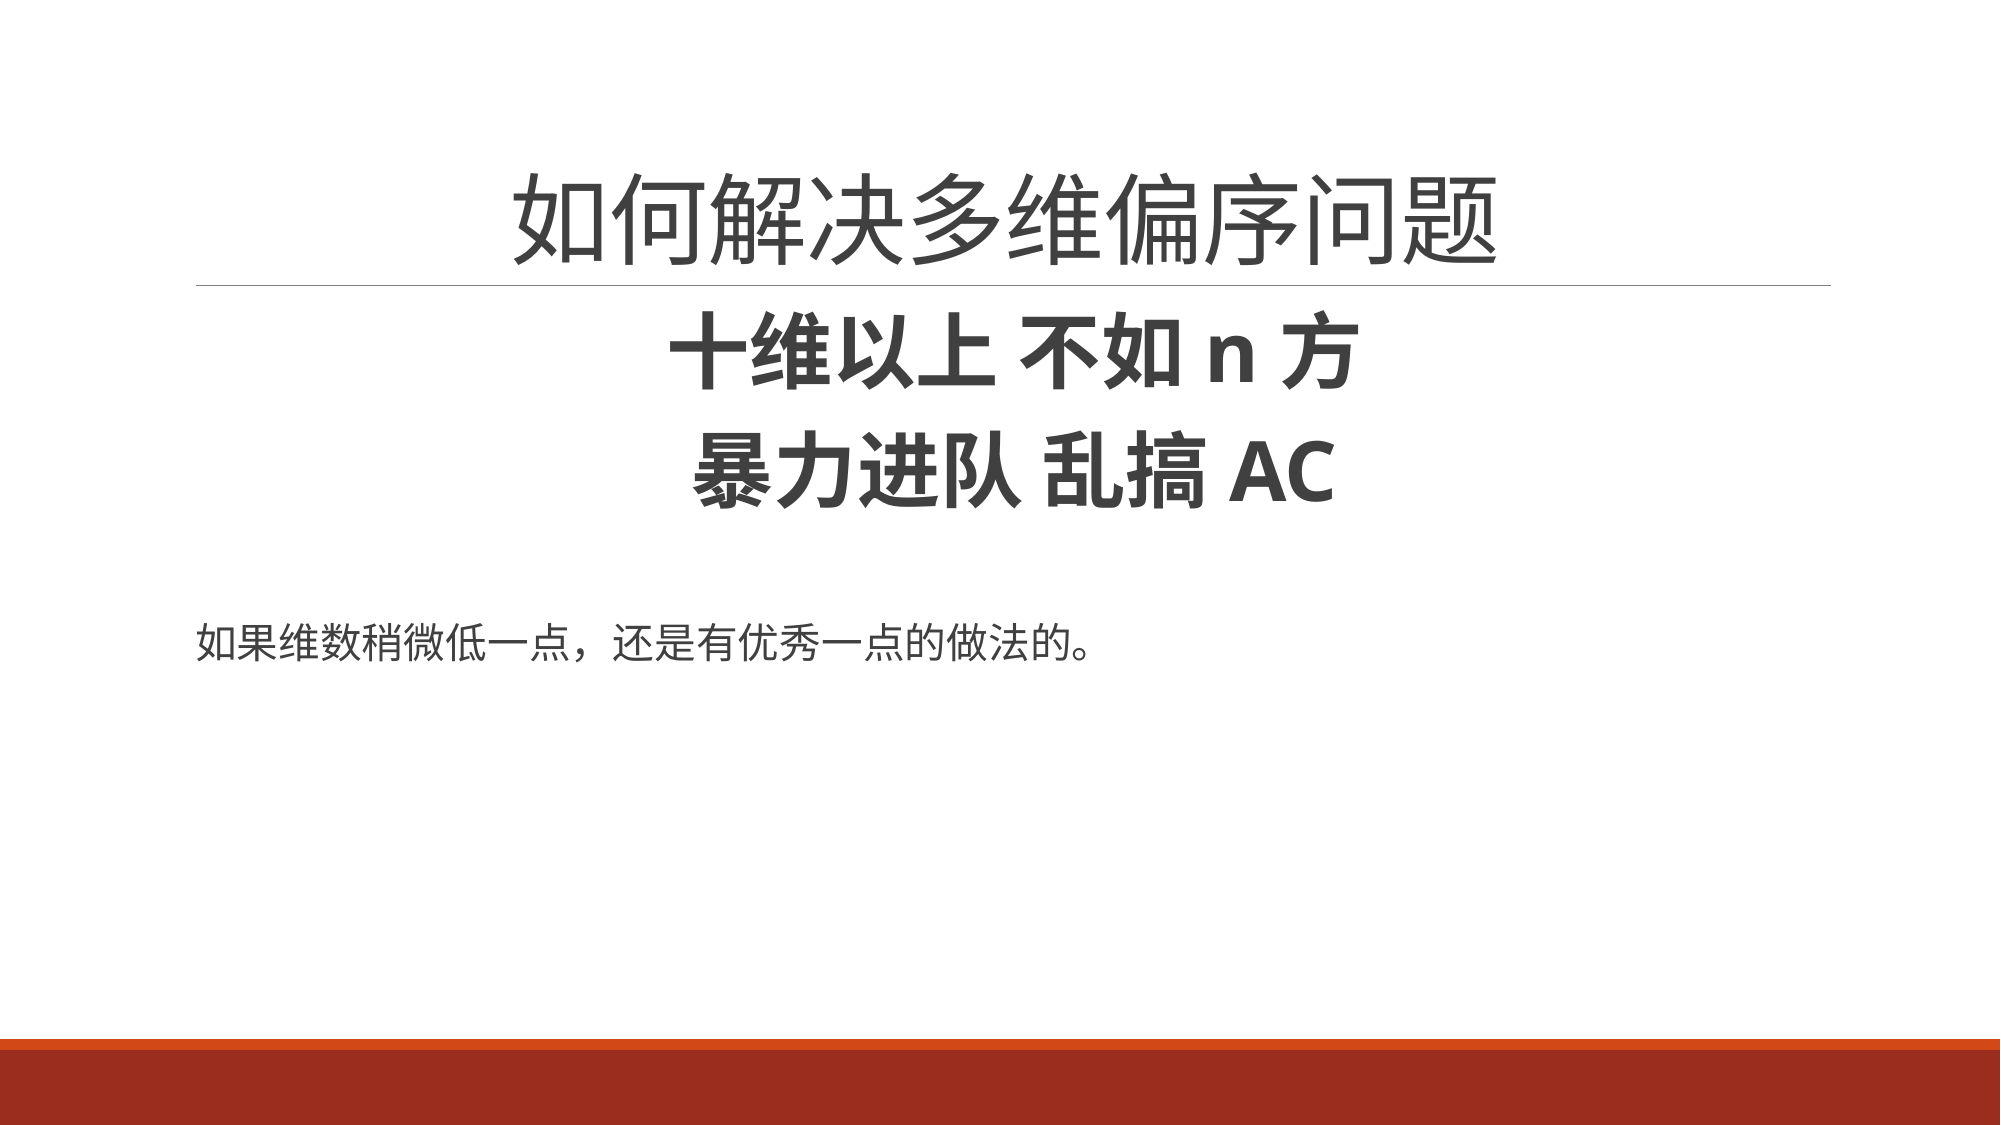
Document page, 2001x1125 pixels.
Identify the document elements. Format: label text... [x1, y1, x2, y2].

list 十维以上 不如n方 暴力进队 乱搞AC 如果维数稍微低一点，还是有优秀一点的做法的。 [180, 302, 1830, 963]
title 如何解决多维偏序问题 [180, 47, 1830, 285]
